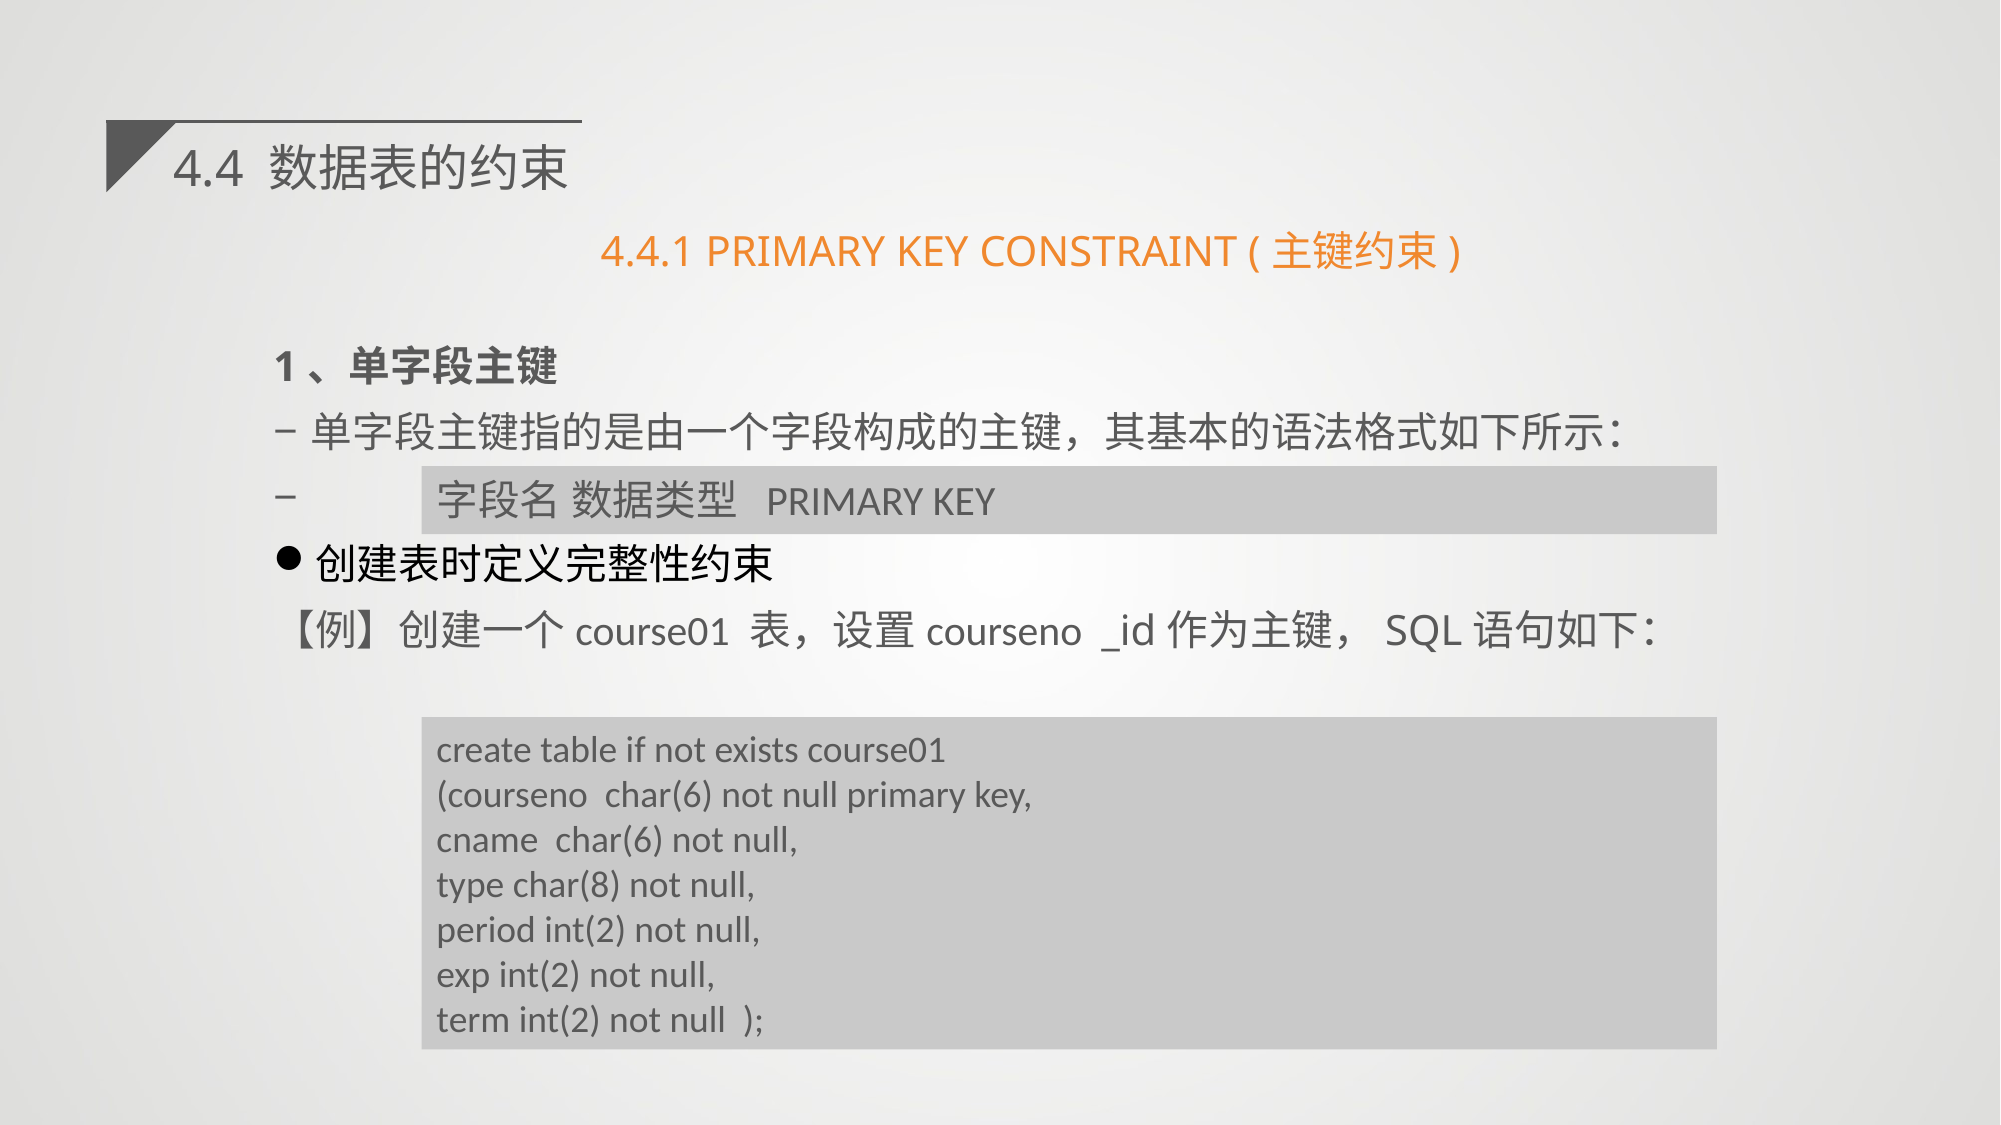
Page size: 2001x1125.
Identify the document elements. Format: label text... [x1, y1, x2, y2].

text_box 字段名 数据类型 PRIMARY KEY [421, 466, 1717, 535]
list 1、单字段主键 单字段主键指的是由一个字段构成的主键，其基本的语法格式如下所示： 创建表时定义完整性约束 【例】创建一个course01 表，设置courseno _id作为主键，SQL语句如下： [258, 338, 1742, 1094]
text_box [105, 120, 178, 195]
text_box 4.4.1 PRIMARY KEY CONSTRAINT (主键约束) [585, 192, 1476, 282]
text_box create table if not exists course01 (courseno char(6) not null primary key, cname char(6) not null, type char(8) not null, period int(2) not null, exp int(2) not null, term int(2) not null ); [421, 717, 1717, 1050]
picture [0, 0, 2001, 1125]
text_box 4.4 数据表的约束 [158, 103, 752, 230]
